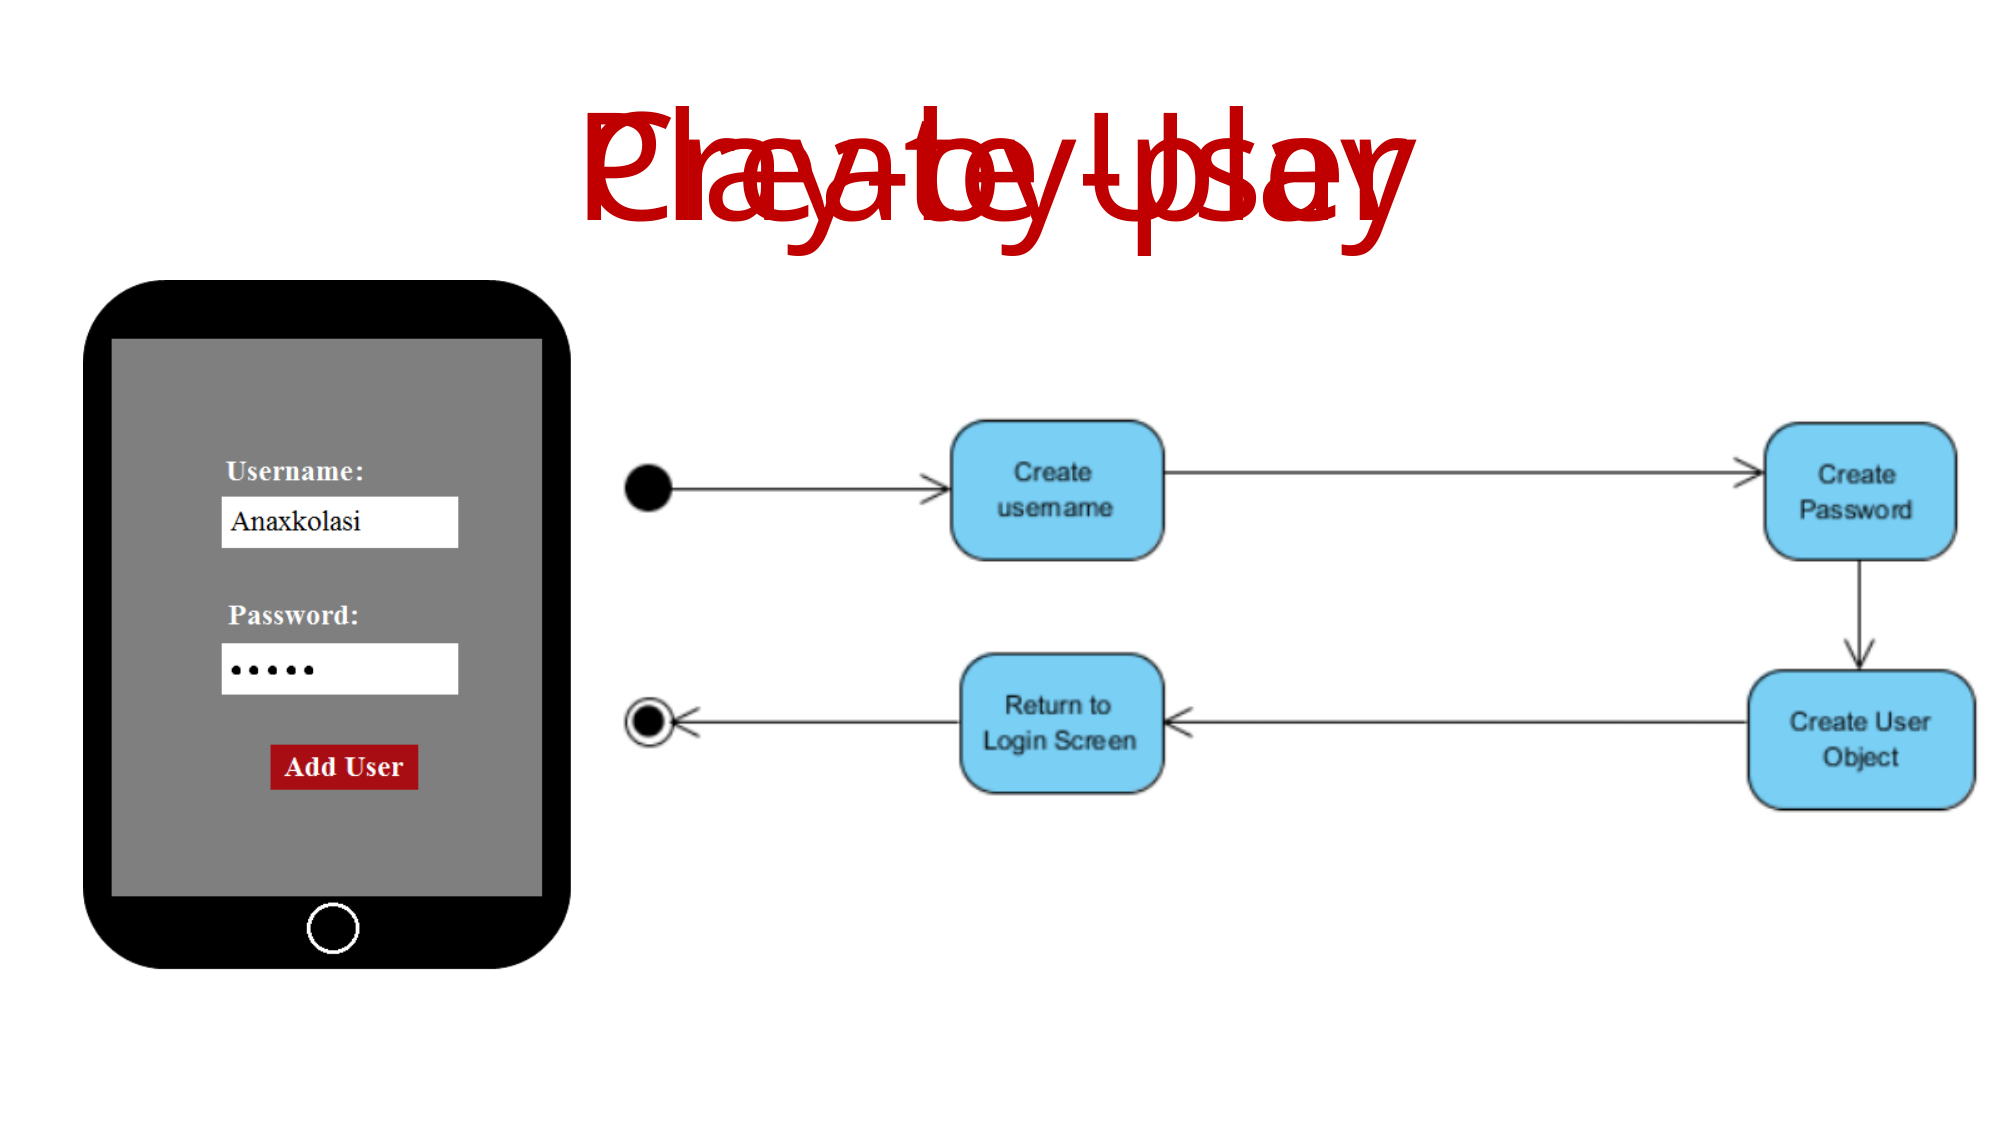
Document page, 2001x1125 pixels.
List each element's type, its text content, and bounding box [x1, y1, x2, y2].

picture [83, 280, 586, 1028]
text_box Create User [132, 63, 1858, 281]
picture [605, 409, 1986, 826]
